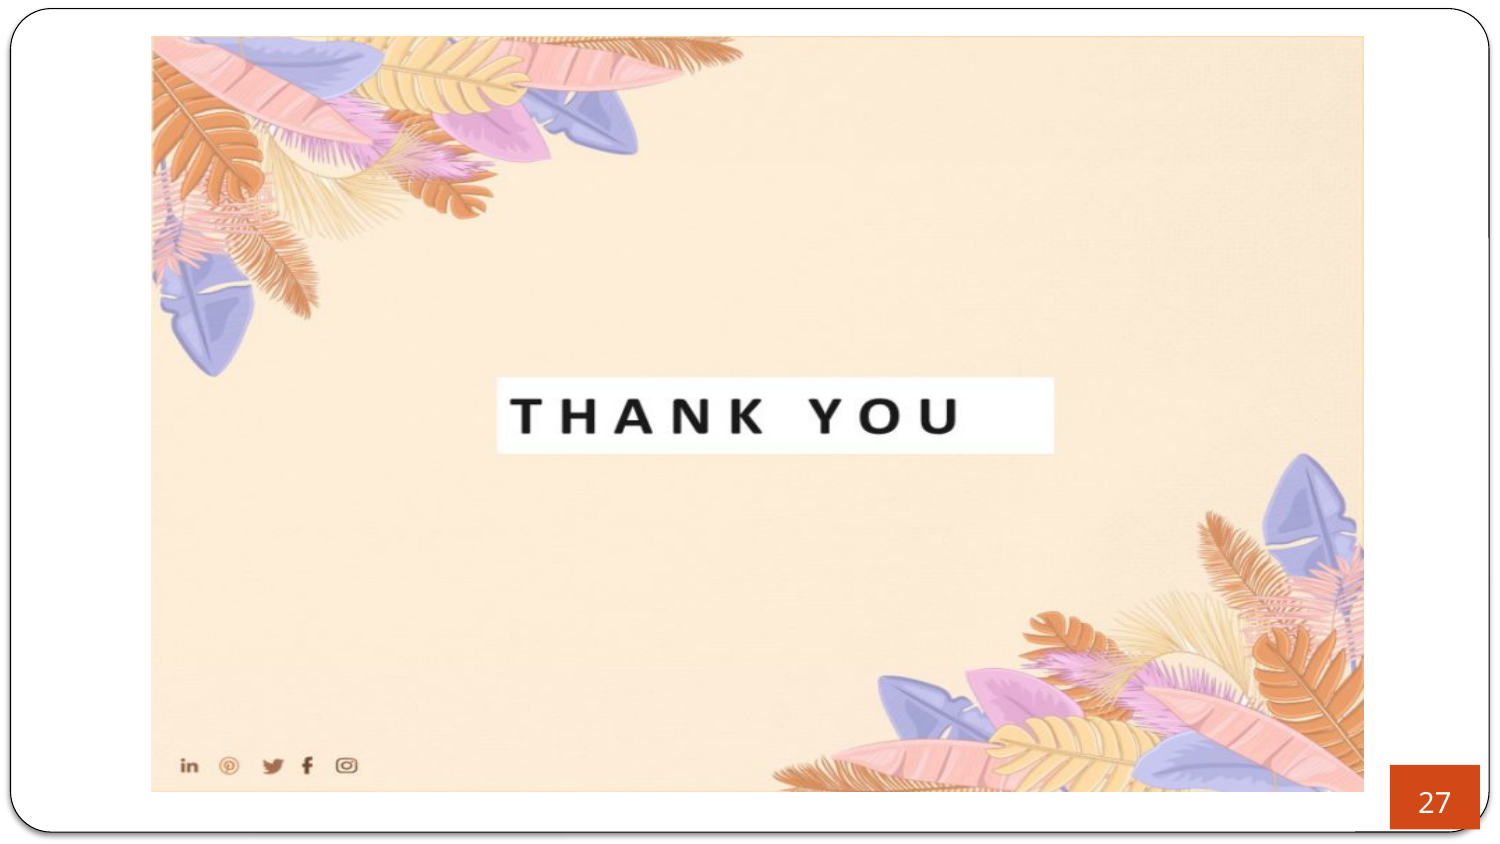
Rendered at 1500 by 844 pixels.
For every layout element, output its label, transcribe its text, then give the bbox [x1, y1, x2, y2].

picture [151, 36, 1365, 792]
slide_number 27 [1389, 764, 1480, 830]
